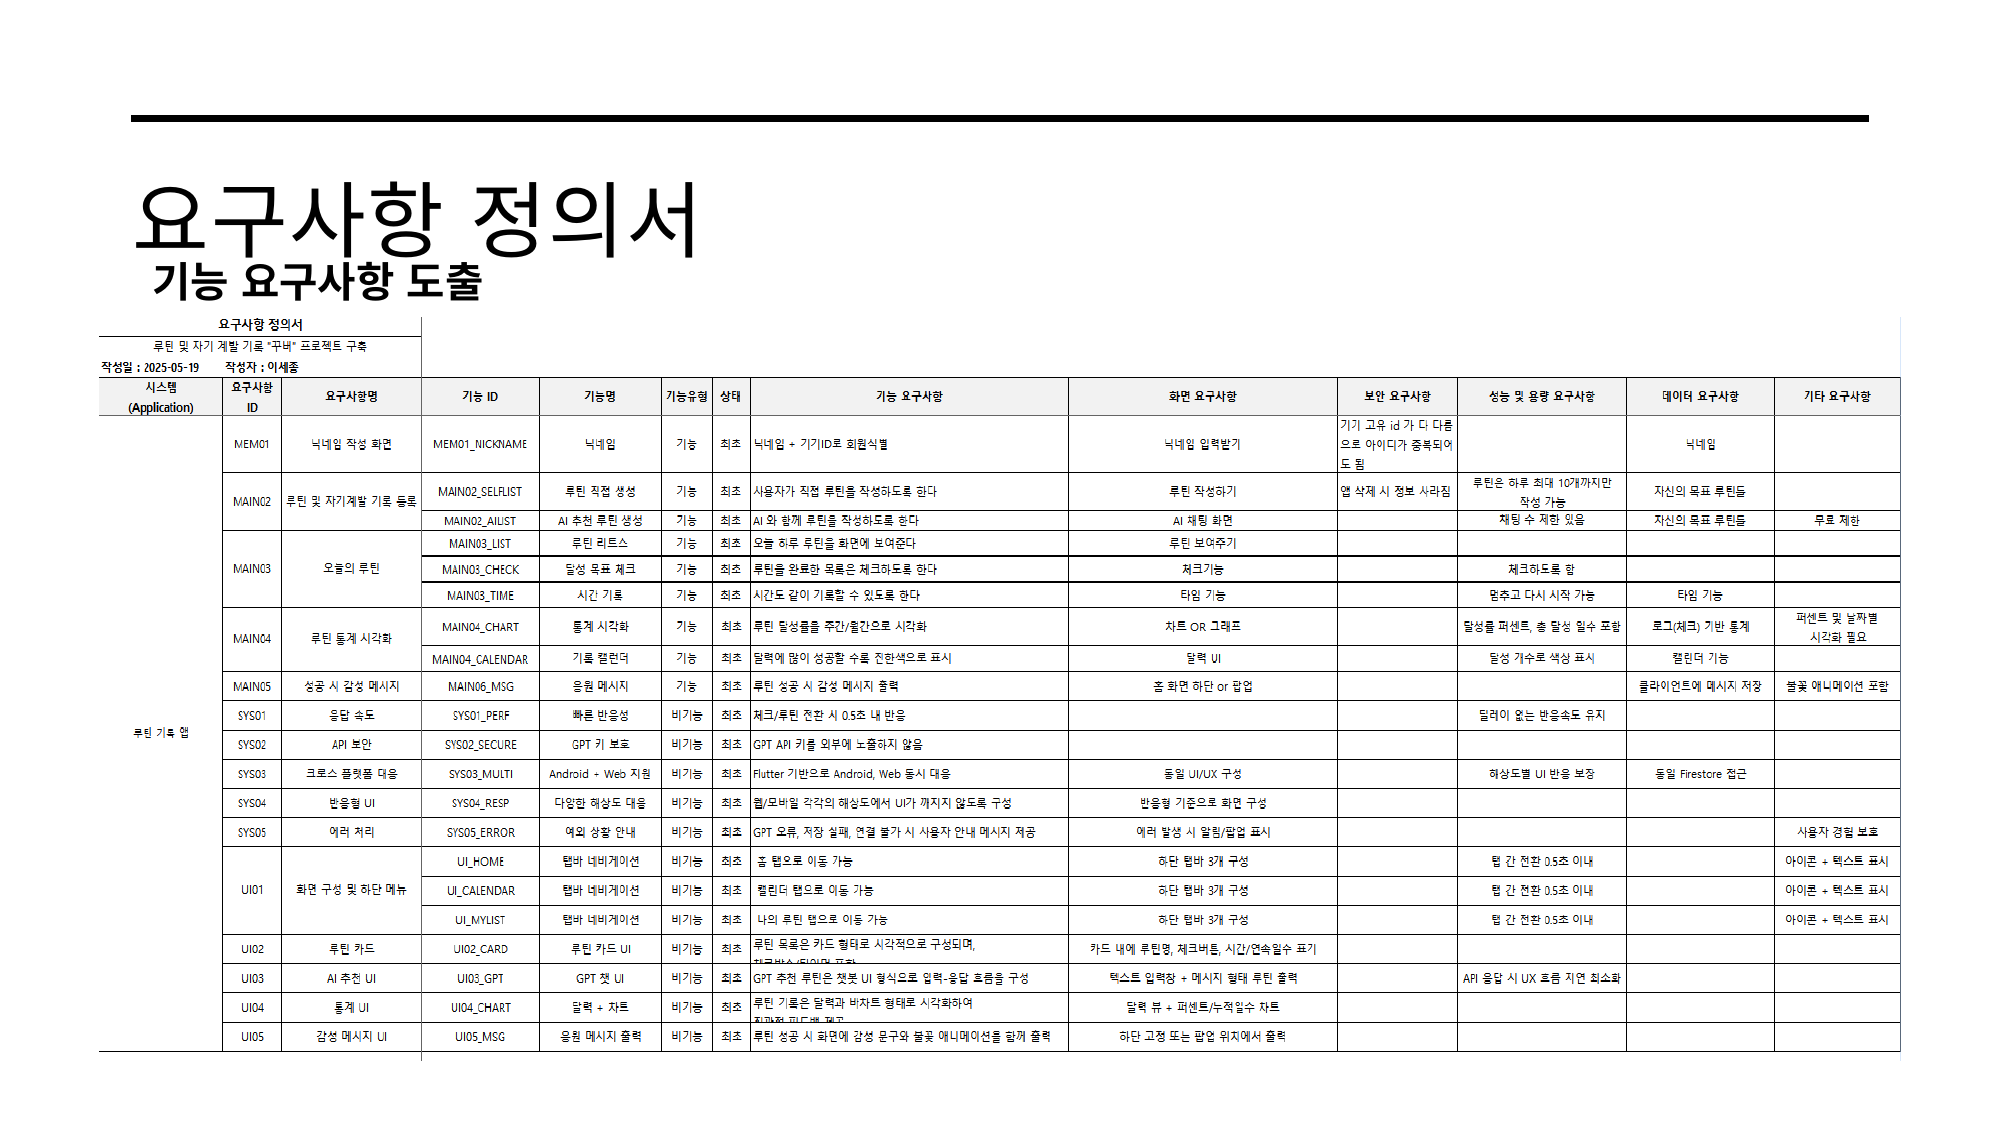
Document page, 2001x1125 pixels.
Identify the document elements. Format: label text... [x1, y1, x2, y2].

text_box 기능 요구사항 도출 [137, 248, 499, 314]
title 요구사항 정의서 [114, 149, 1869, 308]
picture [99, 317, 1901, 1061]
